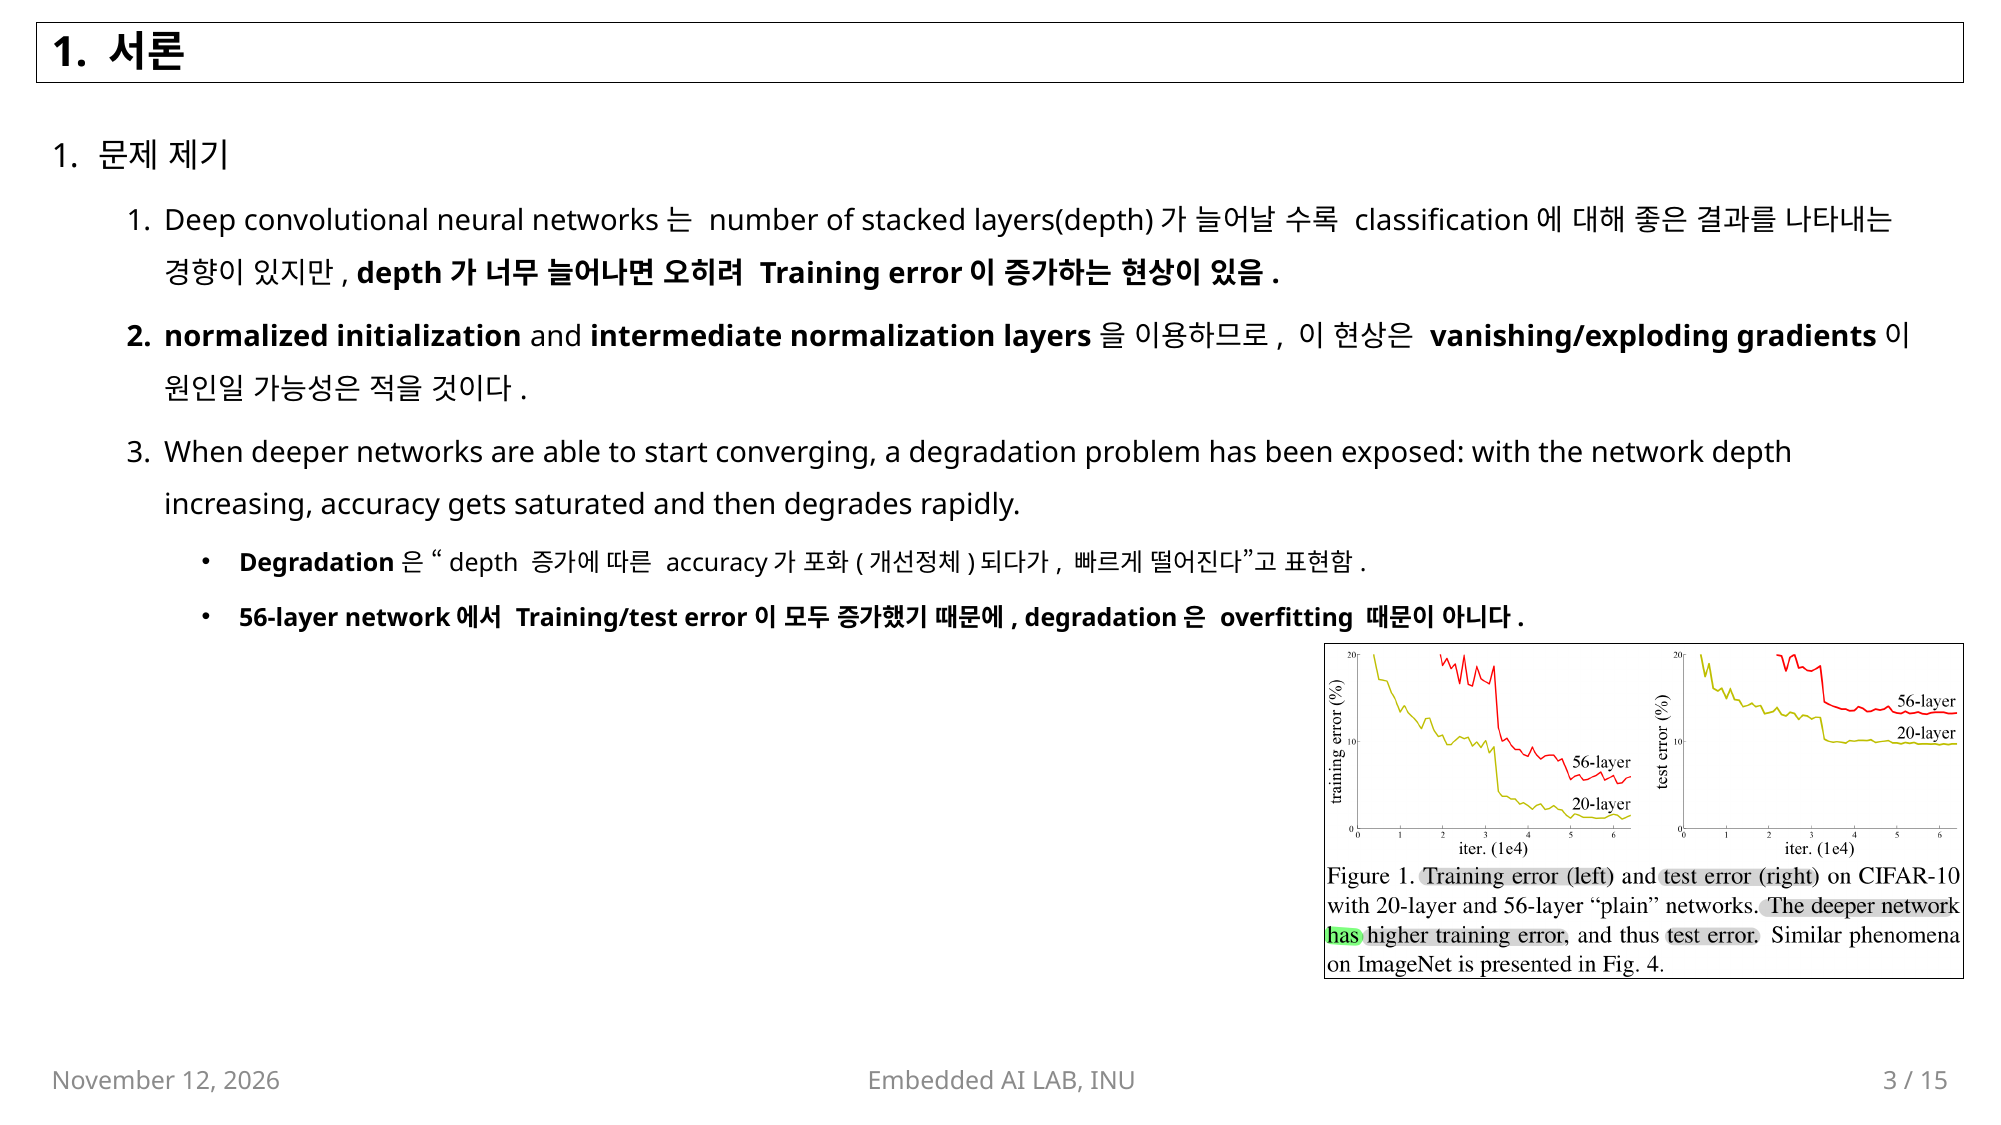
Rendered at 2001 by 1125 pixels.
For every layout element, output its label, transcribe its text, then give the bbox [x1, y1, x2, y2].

footer Embedded AI LAB, INU [664, 1051, 1340, 1112]
list 문제 제기 Deep convolutional neural networks는 number of stacked layers(depth)가 늘어날 수록 classification에 대해 좋은 결과를 나타내는 경향이 있지만, depth가 너무 늘어나면 오히려 Training error이 증가하는 현상이 있음. normalized initialization and intermediate normalization layers을 이용하므로, 이 현상은 vanishing/exploding gradients이 원인일 가능성은 적을 것이다. When deeper networks are able to start converging, a degradation problem has been exposed: with the network depth increasing, accuracy gets saturated and then degrades rapidly. Degradation은 “depth 증가에 따른 accuracy가 포화(개선정체)되다가, 빠르게 떨어진다”고 표현함. 56-layer network에서 Training/test error이 모두 증가했기 때문에, degradation은 overfitting 때문이 아니다. [36, 106, 1964, 1014]
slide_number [36, 1051, 487, 1112]
title 1. 서론 [36, 22, 1964, 83]
picture [1324, 643, 1964, 979]
slide_number 3 / 15 [1513, 1051, 1964, 1112]
